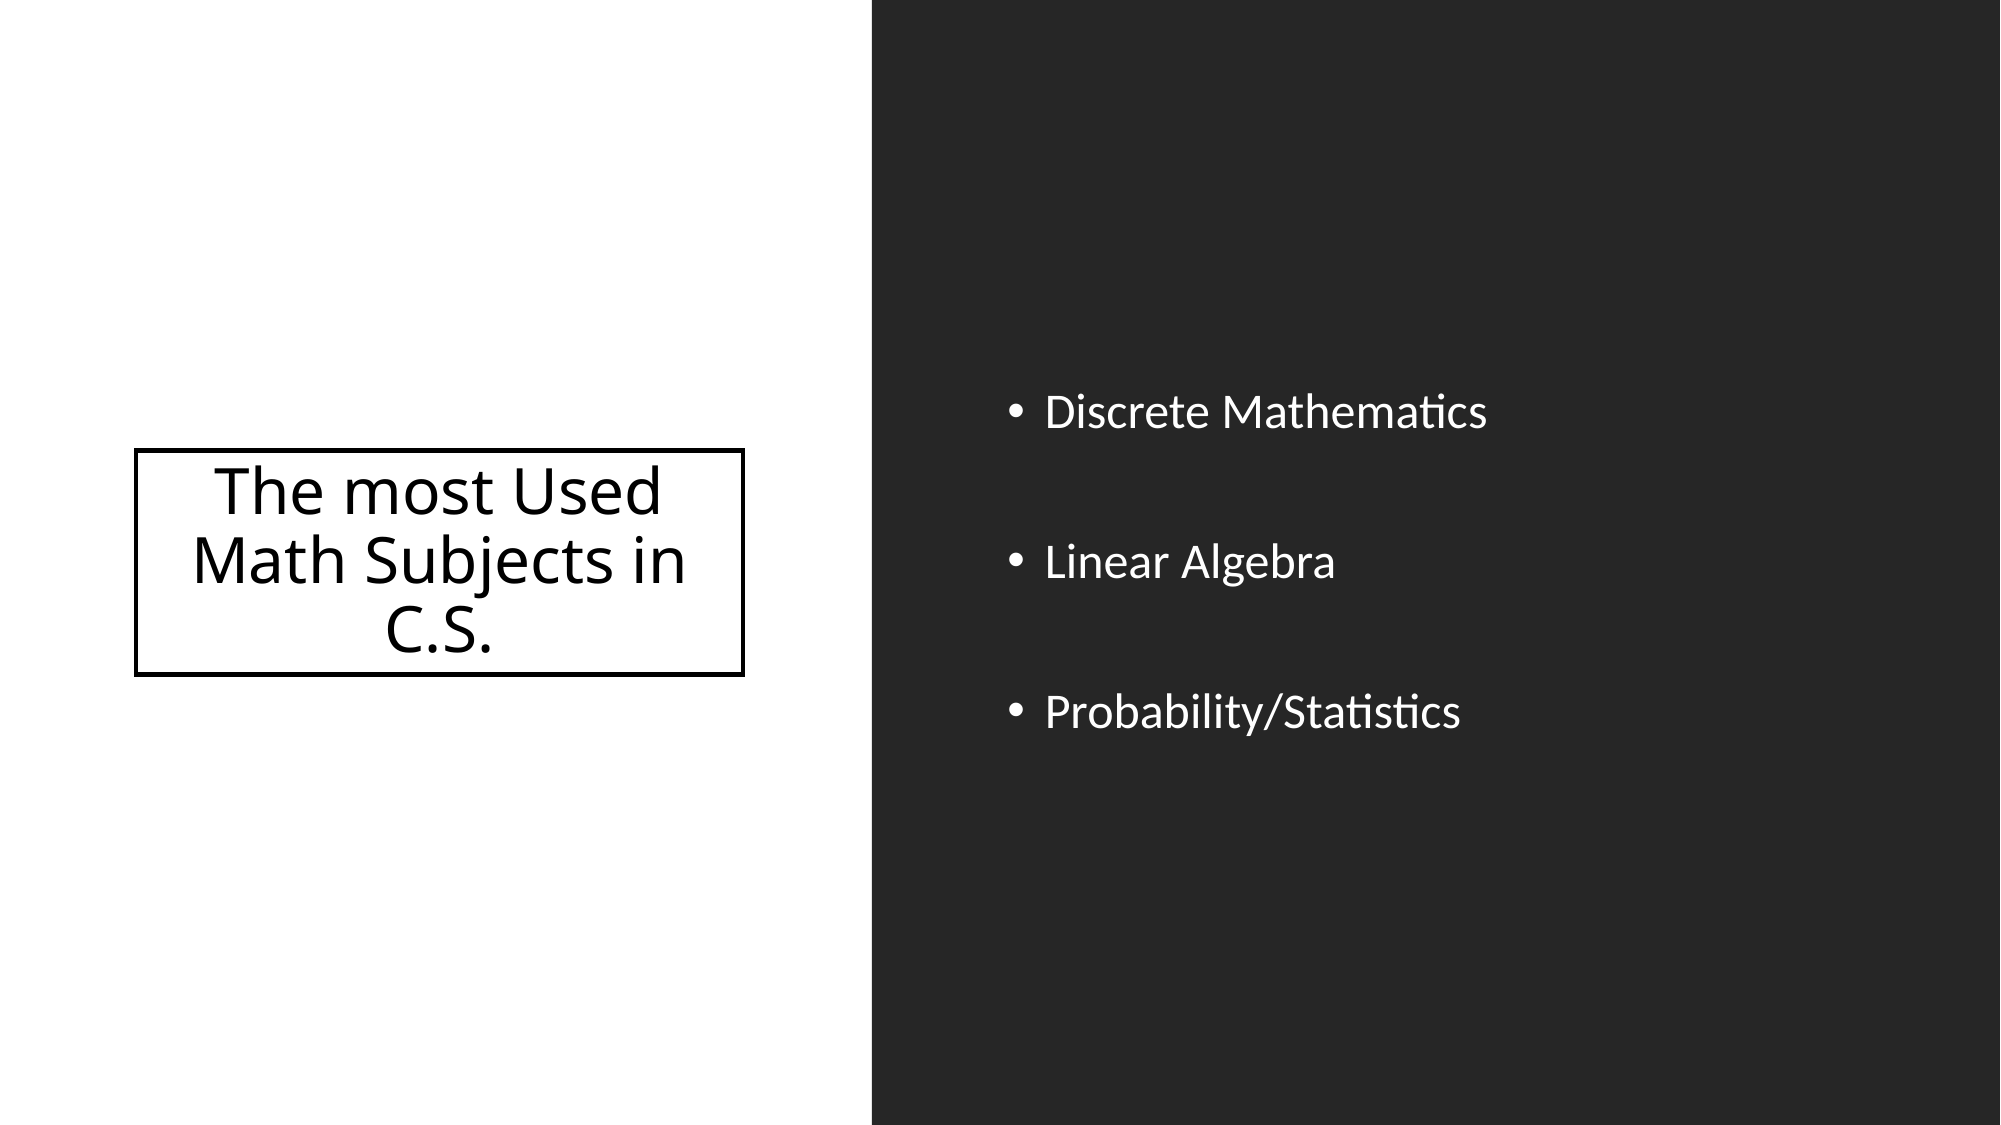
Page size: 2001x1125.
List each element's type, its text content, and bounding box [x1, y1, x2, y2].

title The most Used Math Subjects in C.S. [136, 450, 743, 675]
text_box [871, 0, 2000, 1125]
list Discrete Mathematics Linear Algebra Probability/Statistics [992, 131, 1880, 994]
